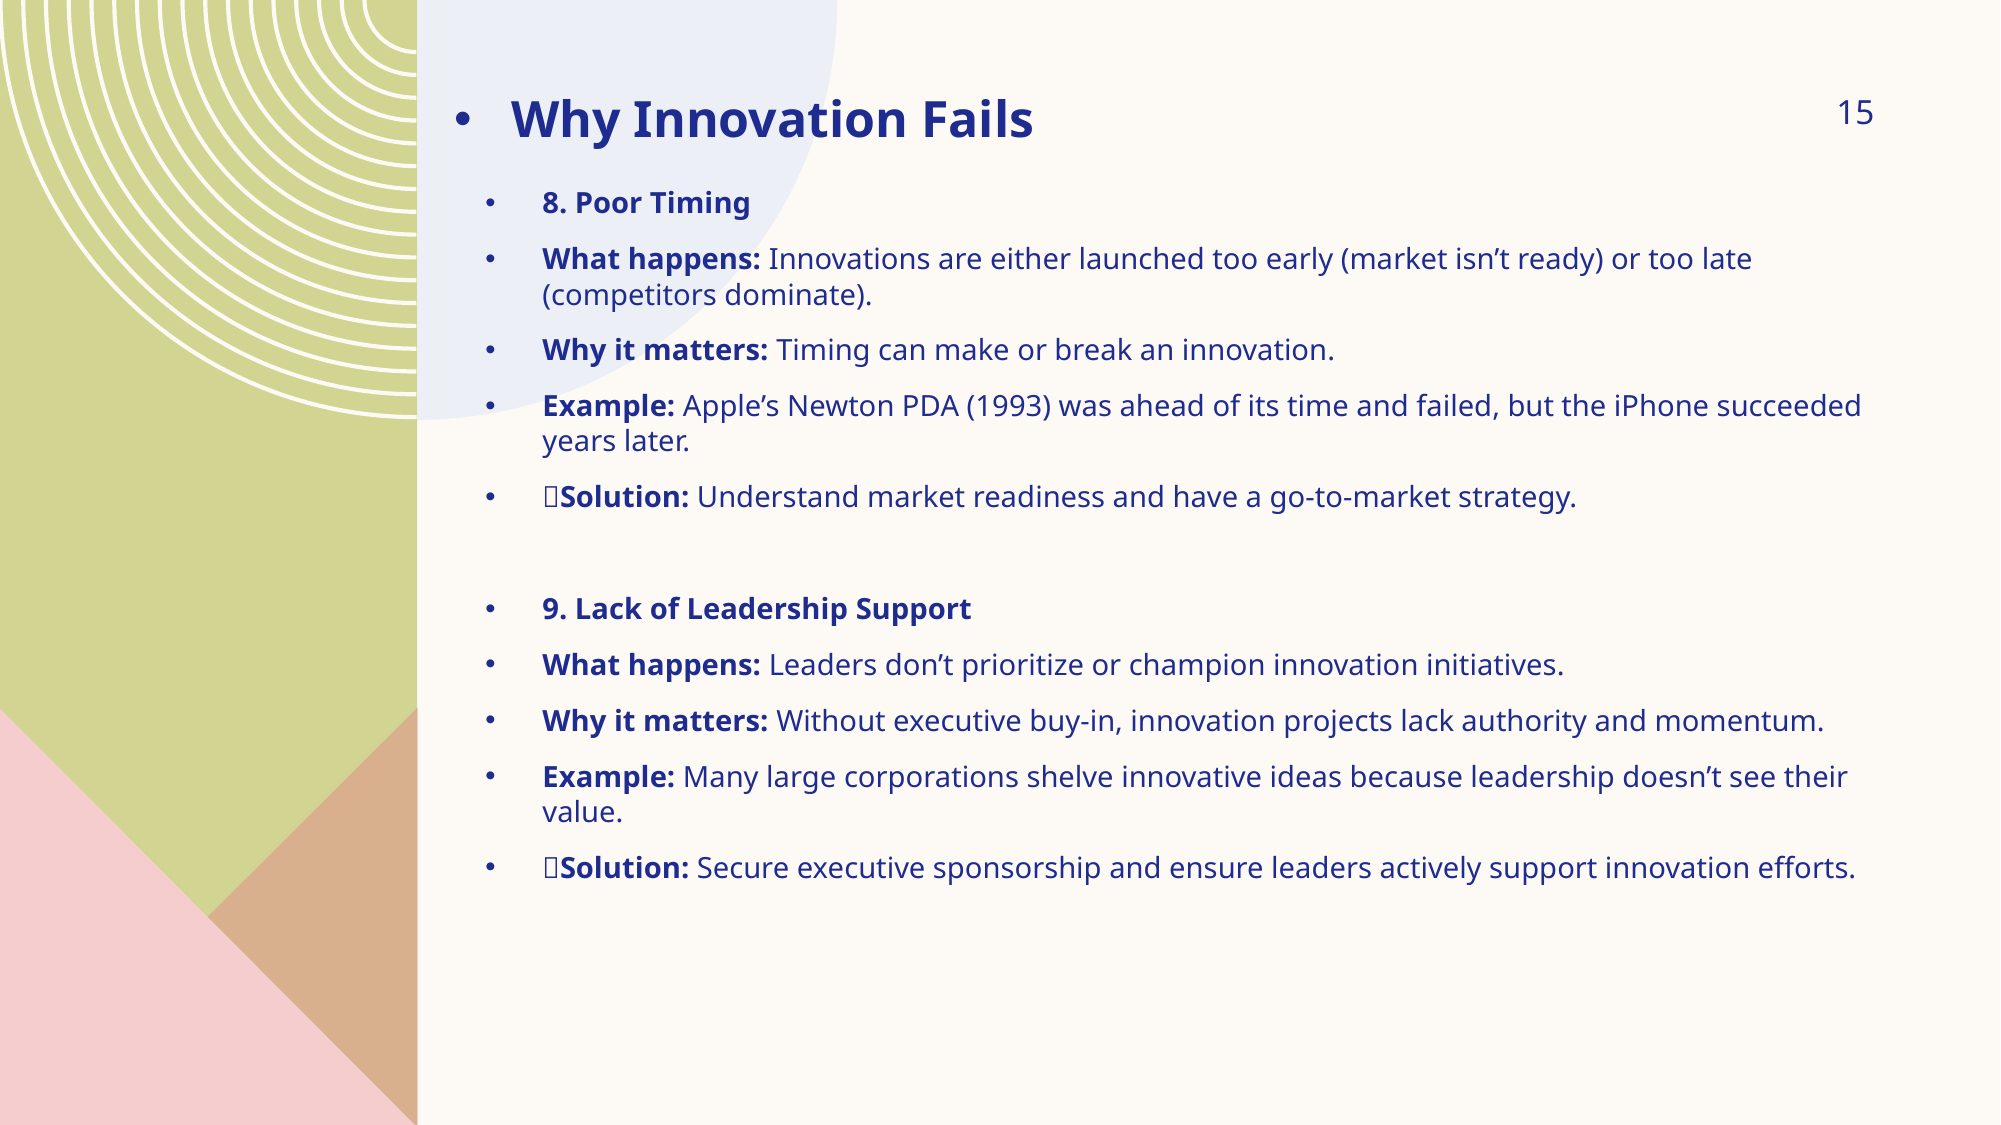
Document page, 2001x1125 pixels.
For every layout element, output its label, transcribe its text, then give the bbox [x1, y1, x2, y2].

list 8. Poor Timing What happens: Innovations are either launched too early (market isn’t ready) or too late (competitors dominate). Why it matters: Timing can make or break an innovation. Example: Apple’s Newton PDA (1993) was ahead of its time and failed, but the iPhone succeeded years later. 💡Solution: Understand market readiness and have a go-to-market strategy. 9. Lack of Leadership Support What happens: Leaders don’t prioritize or champion innovation initiatives. Why it matters: Without executive buy-in, innovation projects lack authority and momentum. Example: Many large corporations shelve innovative ideas because leadership doesn’t see their value. 💡Solution: Secure executive sponsorship and ensure leaders actively support innovation efforts. [470, 184, 1928, 395]
text_box [470, 395, 1928, 1078]
text_box Why Innovation Fails [439, 80, 1814, 156]
slide_number 15 [1699, 75, 1875, 153]
